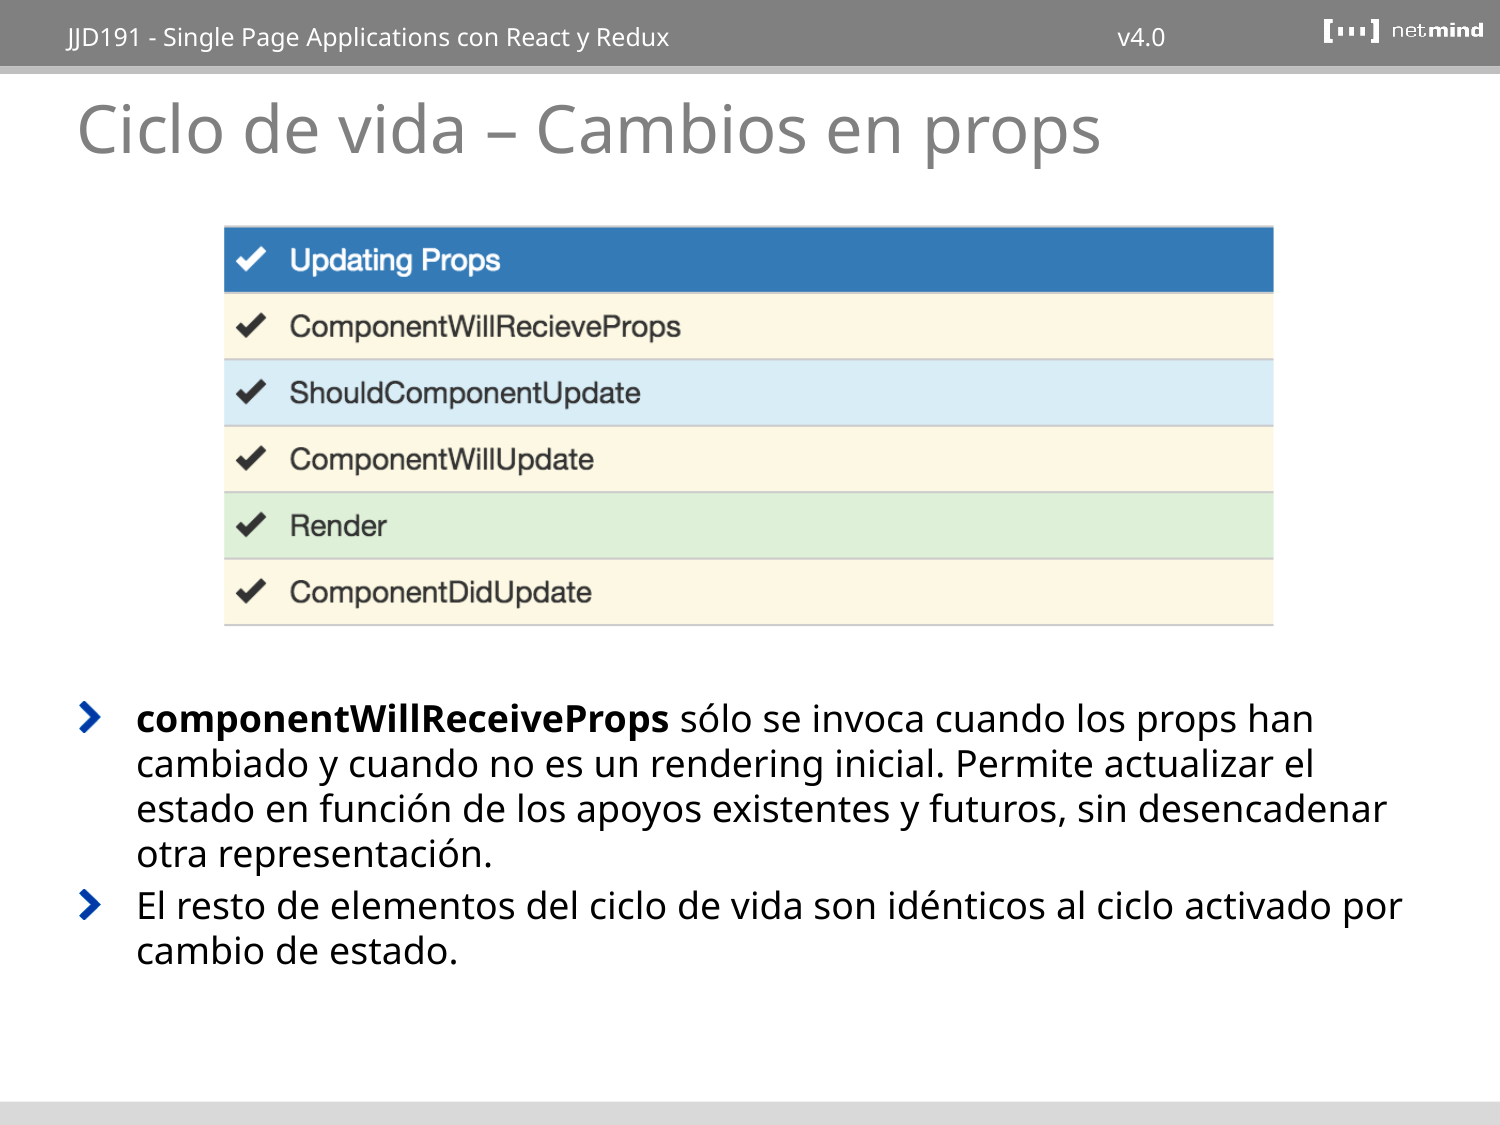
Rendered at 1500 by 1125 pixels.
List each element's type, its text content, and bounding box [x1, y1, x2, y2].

picture [205, 219, 1295, 639]
picture [1324, 19, 1483, 43]
picture [79, 889, 101, 920]
title Ciclo de vida – Cambios en props [61, 79, 1483, 268]
picture [79, 701, 101, 733]
list componentWillReceiveProps sólo se invoca cuando los props han cambiado y cuando no es un rendering inicial. Permite actualizar el estado en función de los apoyos existentes y futuros, sin desencadenar otra representación. El resto de elementos del ciclo de vida son idénticos al ciclo activado por cambio de estado. [64, 687, 1447, 1083]
